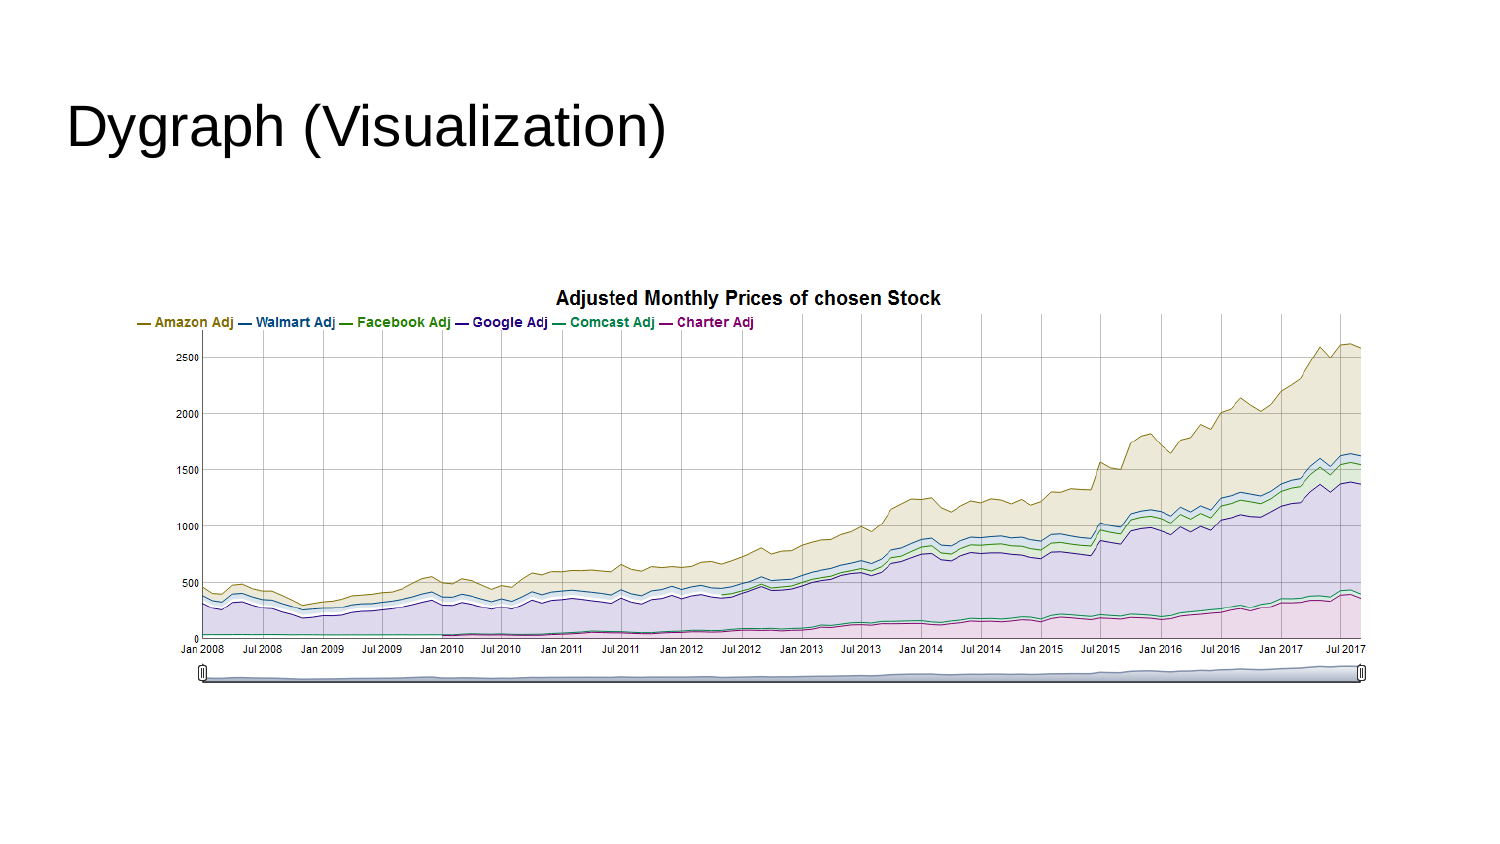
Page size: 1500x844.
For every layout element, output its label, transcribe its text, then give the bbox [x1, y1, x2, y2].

title Dygraph (Visualization) [51, 72, 1449, 167]
picture [127, 276, 1373, 690]
